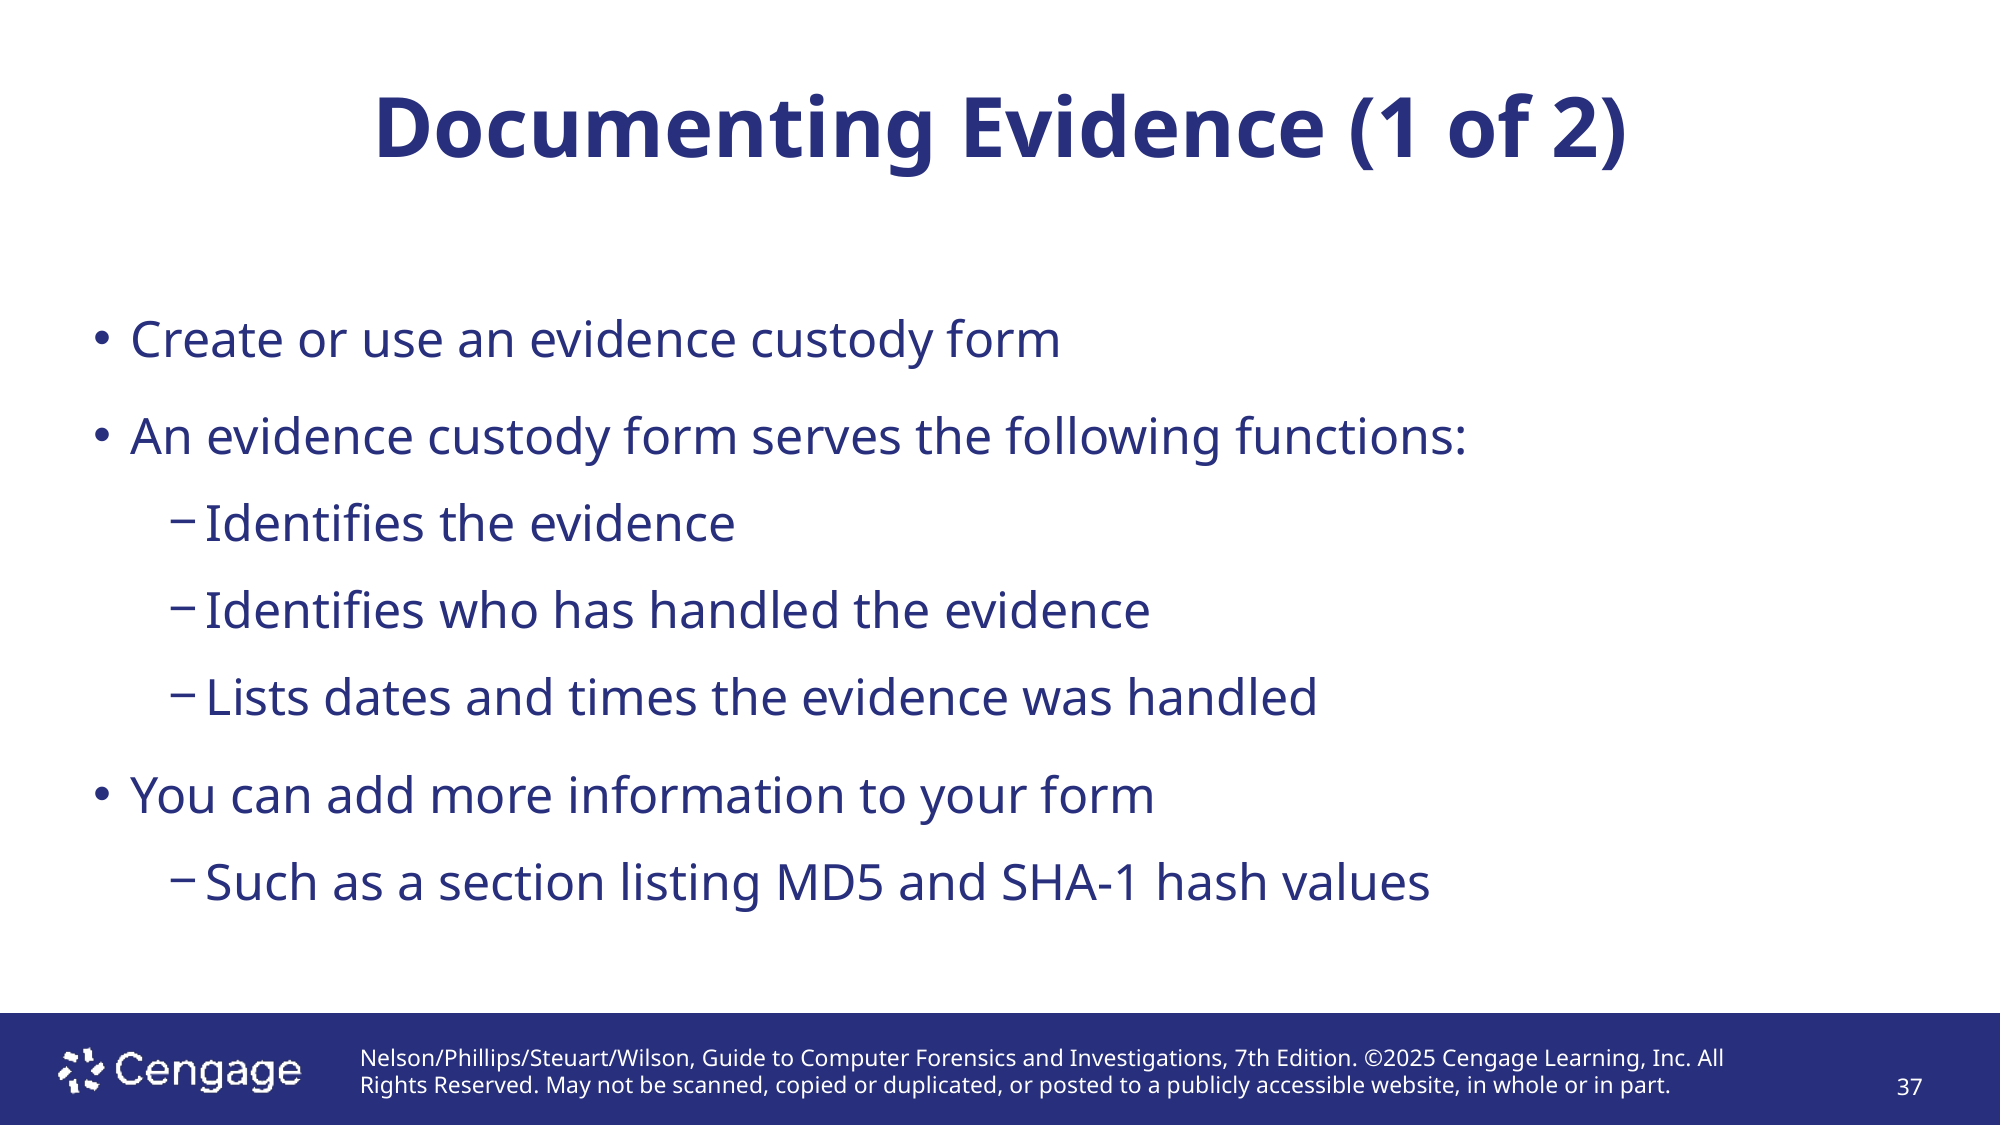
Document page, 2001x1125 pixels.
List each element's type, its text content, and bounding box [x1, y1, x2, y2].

list Create or use an evidence custody form An evidence custody form serves the following functions: Identifies the evidence Identifies who has handled the evidence Lists dates and times the evidence was handled You can add more information to your form Such as a section listing MD5 and SHA-1 hash values [78, 299, 1923, 1014]
picture [30, 1020, 329, 1122]
title Documenting Evidence (1 of 2) [78, 77, 1923, 278]
